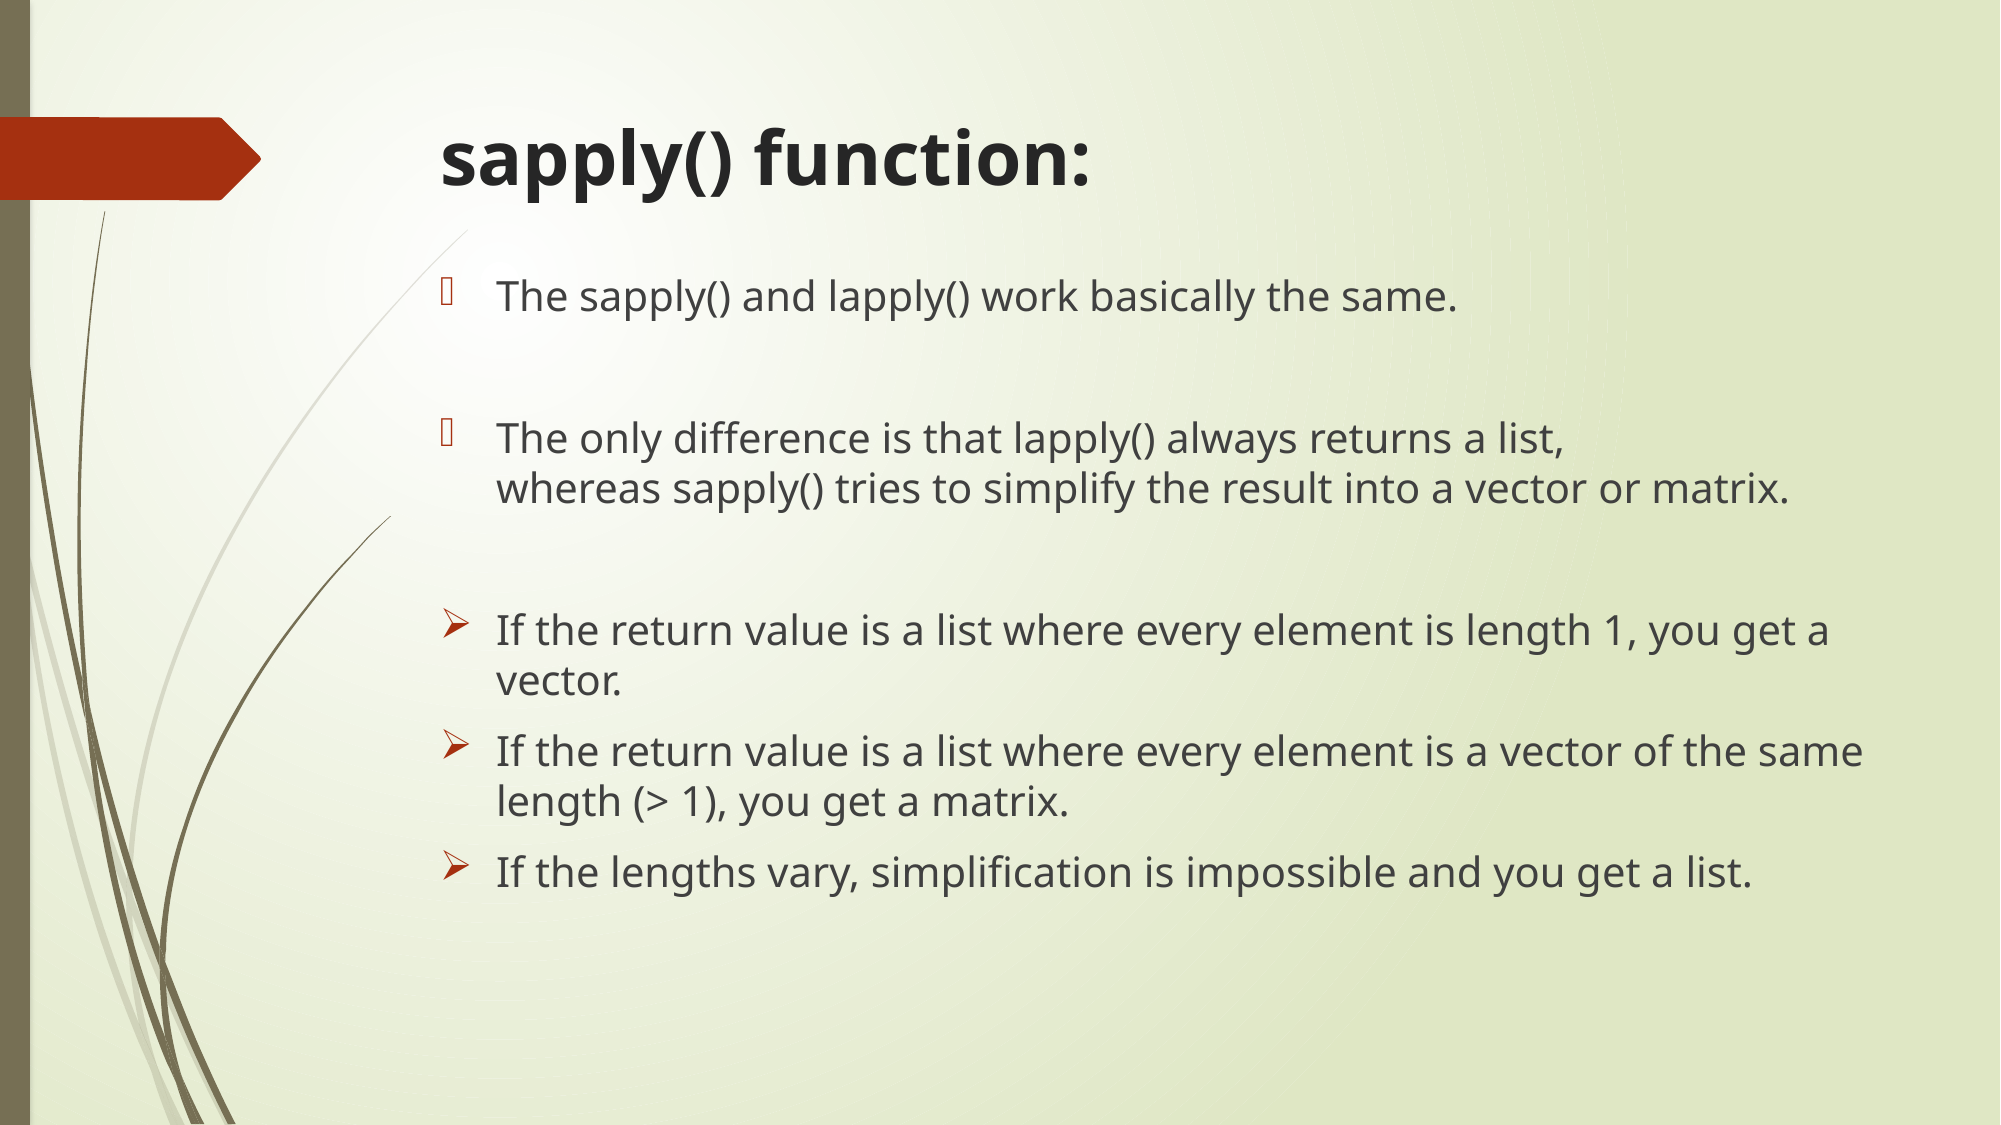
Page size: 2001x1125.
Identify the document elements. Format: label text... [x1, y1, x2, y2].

list The sapply() and lapply() work basically the same. The only difference is that lapply() always returns a list, whereas sapply() tries to simplify the result into a vector or matrix. If the return value is a list where every element is length 1, you get a vector. If the return value is a list where every element is a vector of the same length (> 1), you get a matrix. If the lengths vary, simplification is impossible and you get a list. [424, 262, 1888, 1050]
title sapply() function: [425, 102, 1888, 250]
